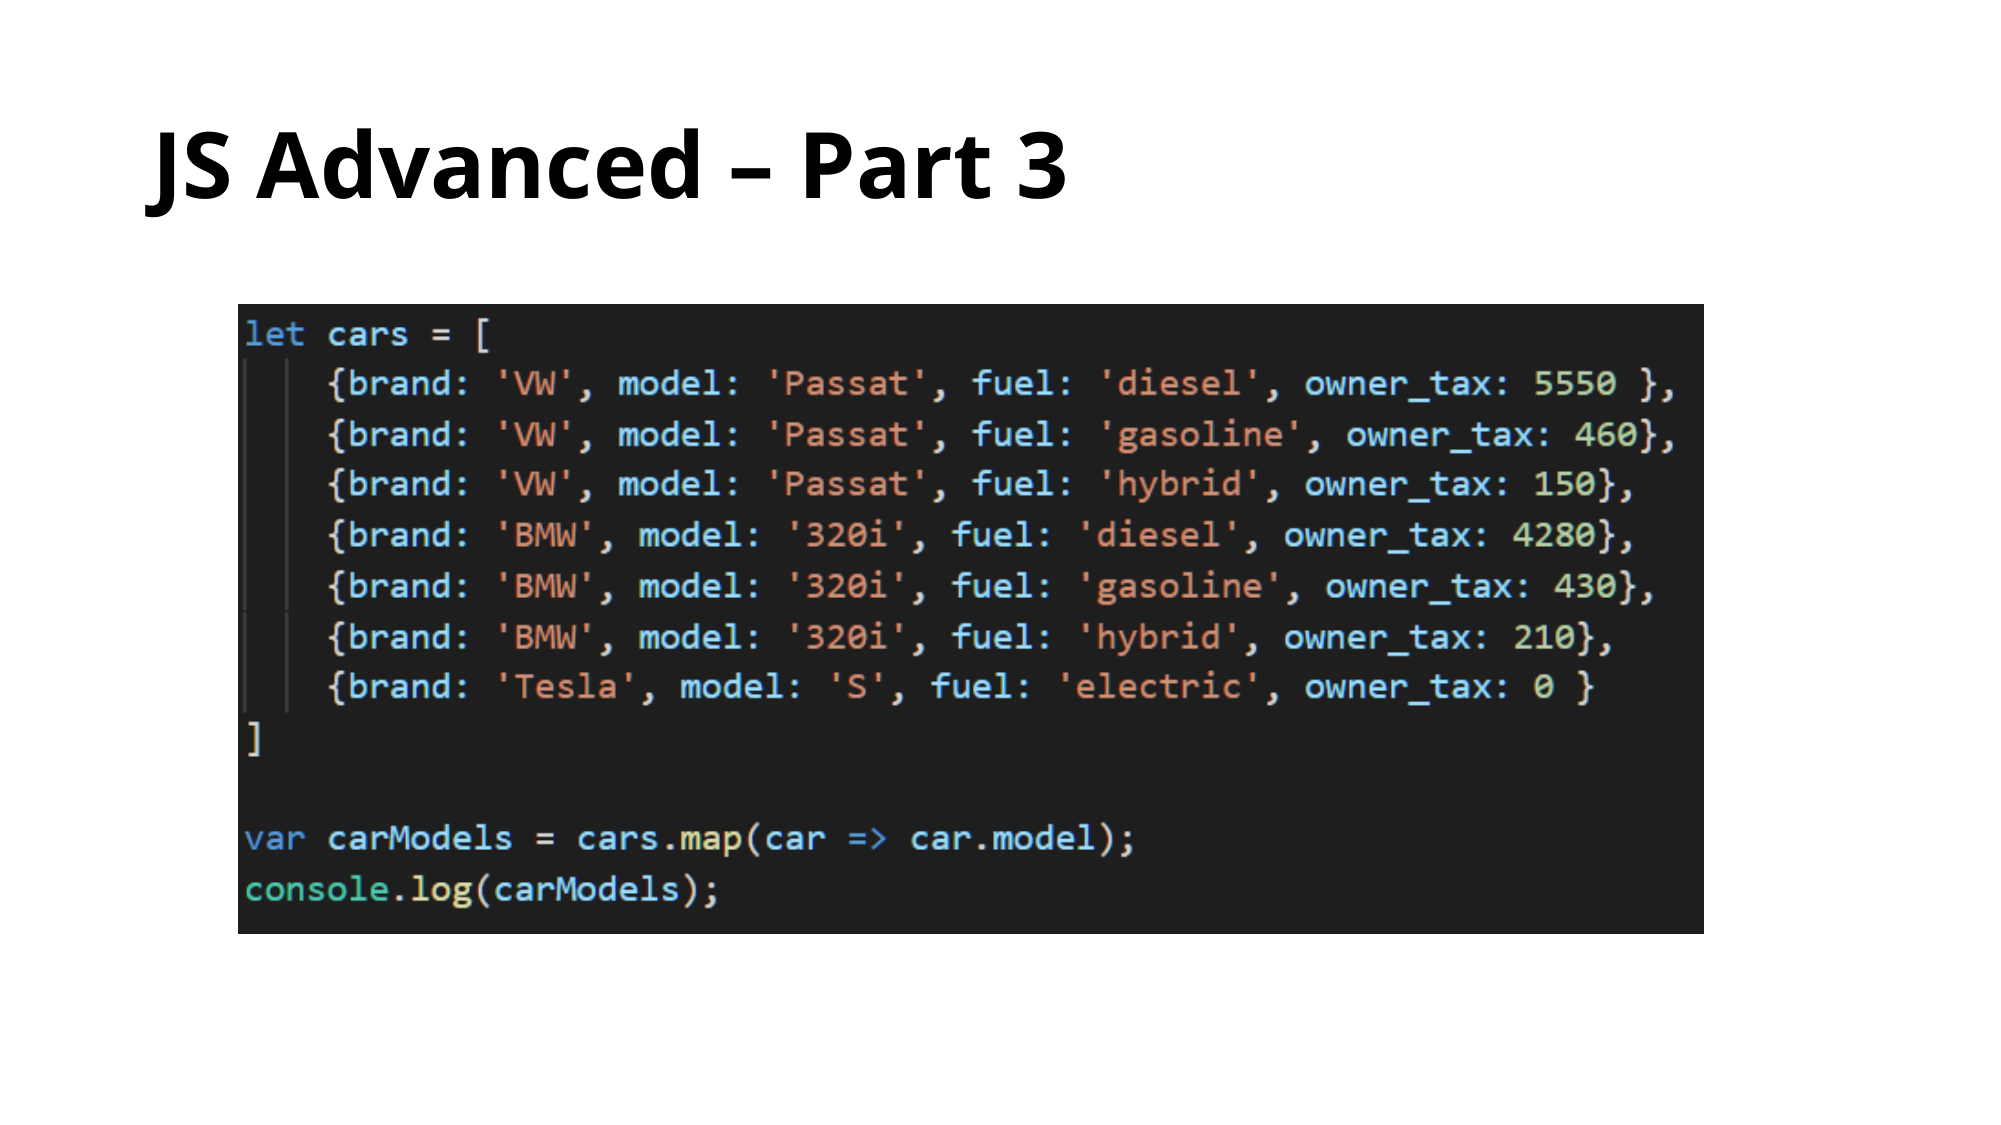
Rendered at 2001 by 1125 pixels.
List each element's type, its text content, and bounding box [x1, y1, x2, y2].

picture [238, 304, 1704, 934]
title JS Advanced – Part 3 [137, 59, 1863, 278]
